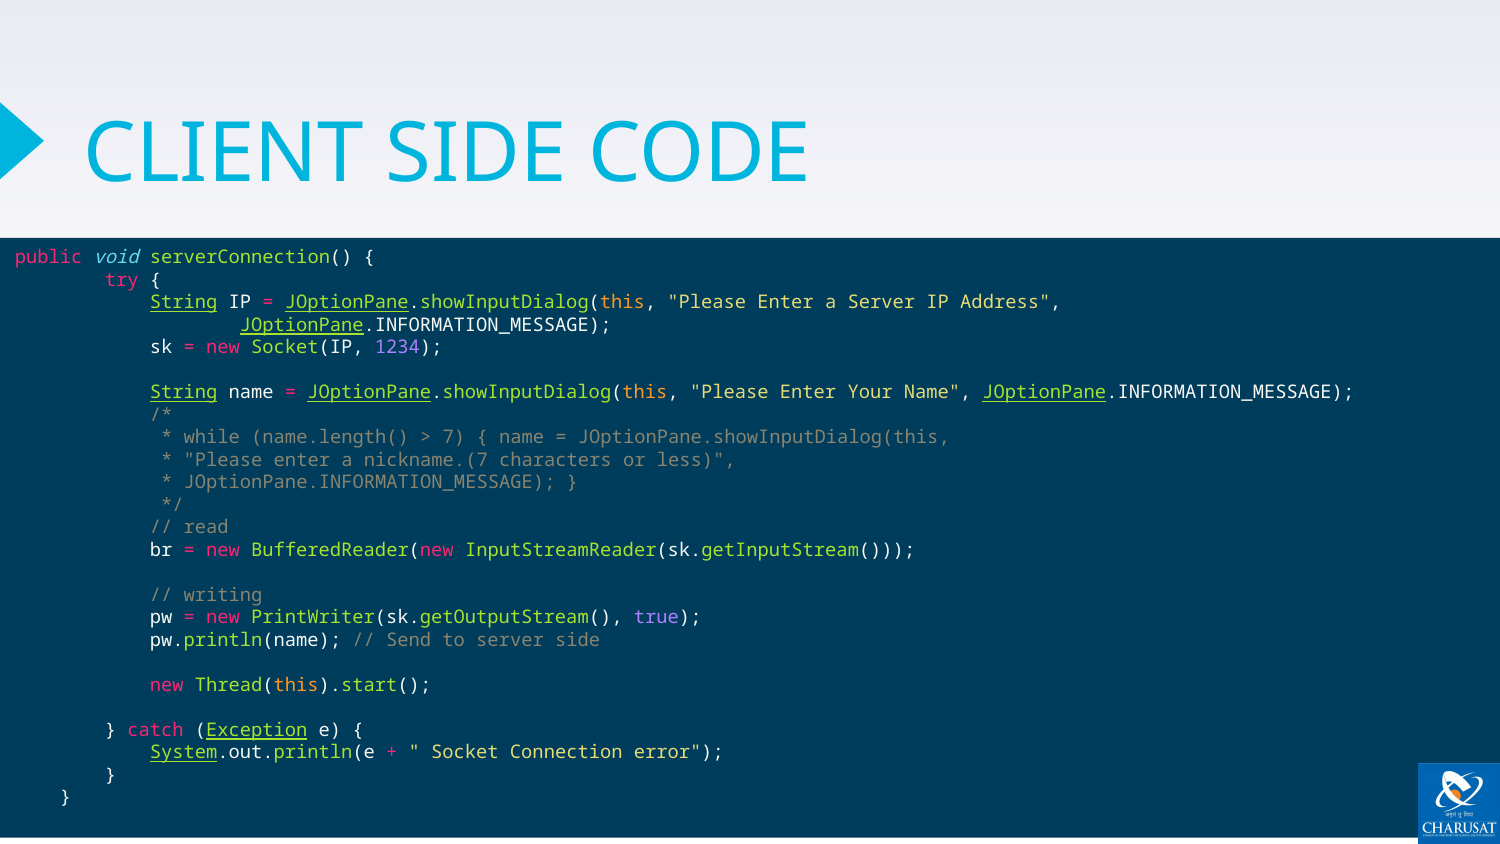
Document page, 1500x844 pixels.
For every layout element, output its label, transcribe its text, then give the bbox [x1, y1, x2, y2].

picture [1418, 764, 1500, 844]
text_box CLIENT SIDE CODE [69, 75, 1012, 206]
text_box public void serverConnection() { try { String IP = JOptionPane.showInputDialog(this, "Please Enter a Server IP Address", JOptionPane.INFORMATION_MESSAGE); sk = new Socket(IP, 1234); String name = JOptionPane.showInputDialog(this, "Please Enter Your Name", JOptionPane.INFORMATION_MESSAGE); /* * while (name.length() > 7) { name = JOptionPane.showInputDialog(this, * "Please enter a nickname.(7 characters or less)", * JOptionPane.INFORMATION_MESSAGE); } */ // read br = new BufferedReader(new InputStreamReader(sk.getInputStream())); // writing pw = new PrintWriter(sk.getOutputStream(), true); pw.println(name); // Send to server side new Thread(this).start(); } catch (Exception e) { System.out.println(e + " Socket Connection error"); } } [0, 237, 1500, 838]
